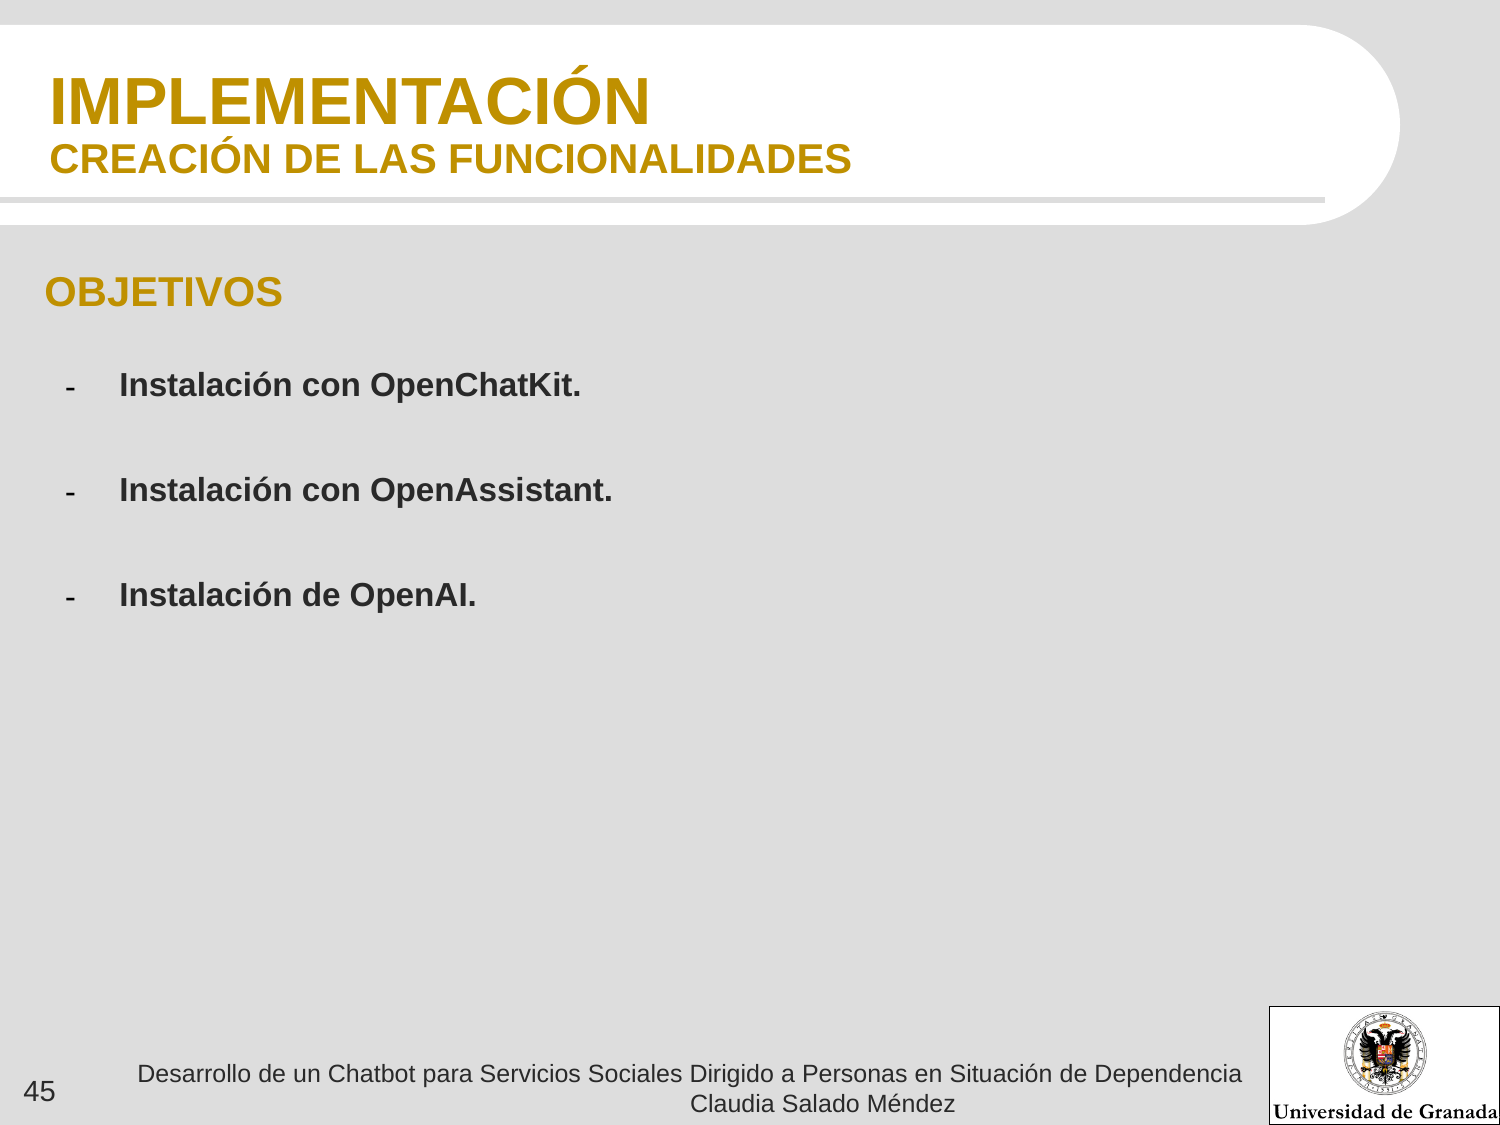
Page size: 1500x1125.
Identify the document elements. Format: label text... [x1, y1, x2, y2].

text_box ‹#› [0, 1064, 71, 1125]
list OBJETIVOS Instalación con OpenChatKit. Instalación con OpenAssistant. Instalación de OpenAI. [29, 262, 1459, 1024]
picture [1269, 1006, 1500, 1125]
text_box Desarrollo de un Chatbot para Servicios Sociales Dirigido a Personas en Situación de Dependencia Claudia Salado Méndez [121, 1048, 1269, 1125]
title IMPLEMENTACIÓN CREACIÓN DE LAS FUNCIONALIDADES [34, 55, 1347, 186]
